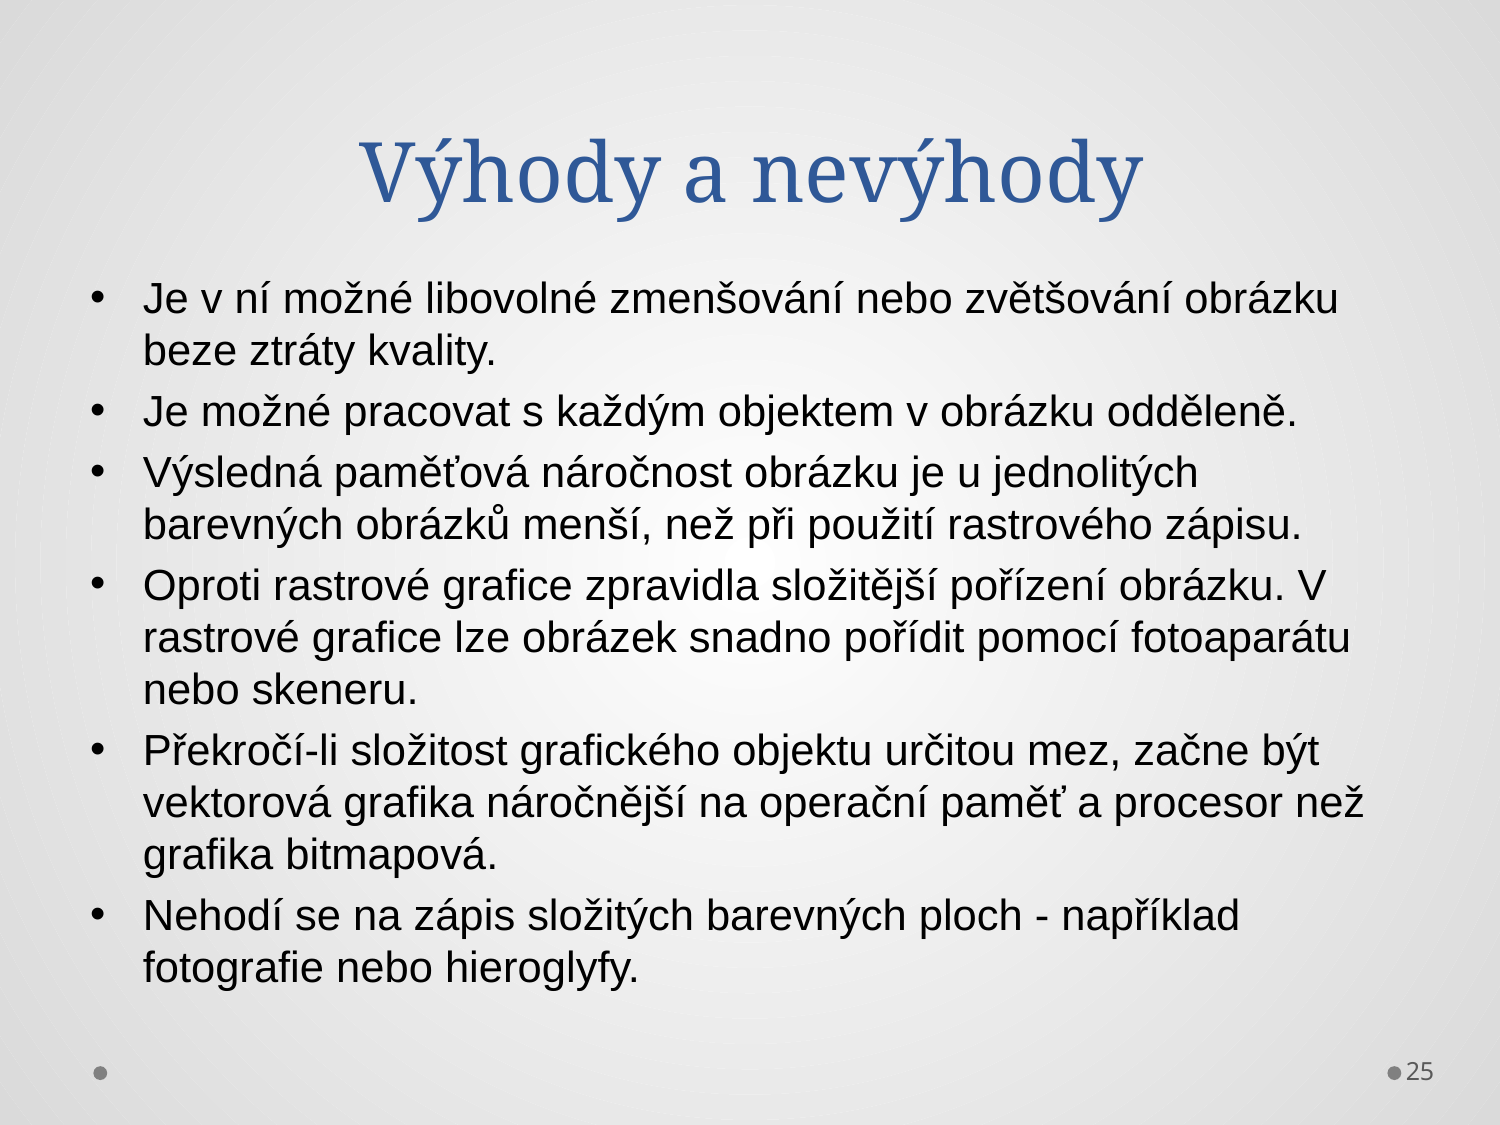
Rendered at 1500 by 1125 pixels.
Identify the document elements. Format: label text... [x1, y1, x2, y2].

slide_number 25 [1401, 1042, 1494, 1103]
list Je v ní možné libovolné zmenšování nebo zvětšování obrázku beze ztráty kvality. Je možné pracovat s každým objektem v obrázku odděleně. Výsledná paměťová náročnost obrázku je u jednolitých barevných obrázků menší, než při použití rastrového zápisu. Oproti rastrové grafice zpravidla složitější pořízení obrázku. V rastrové grafice lze obrázek snadno pořídit pomocí fotoaparátu nebo skeneru. Překročí-li složitost grafického objektu určitou mez, začne být vektorová grafika náročnější na operační paměť a procesor než grafika bitmapová. Nehodí se na zápis složitých barevných ploch - například fotografie nebo hieroglyfy. [75, 262, 1425, 1005]
title Výhody a nevýhody [76, 113, 1427, 228]
